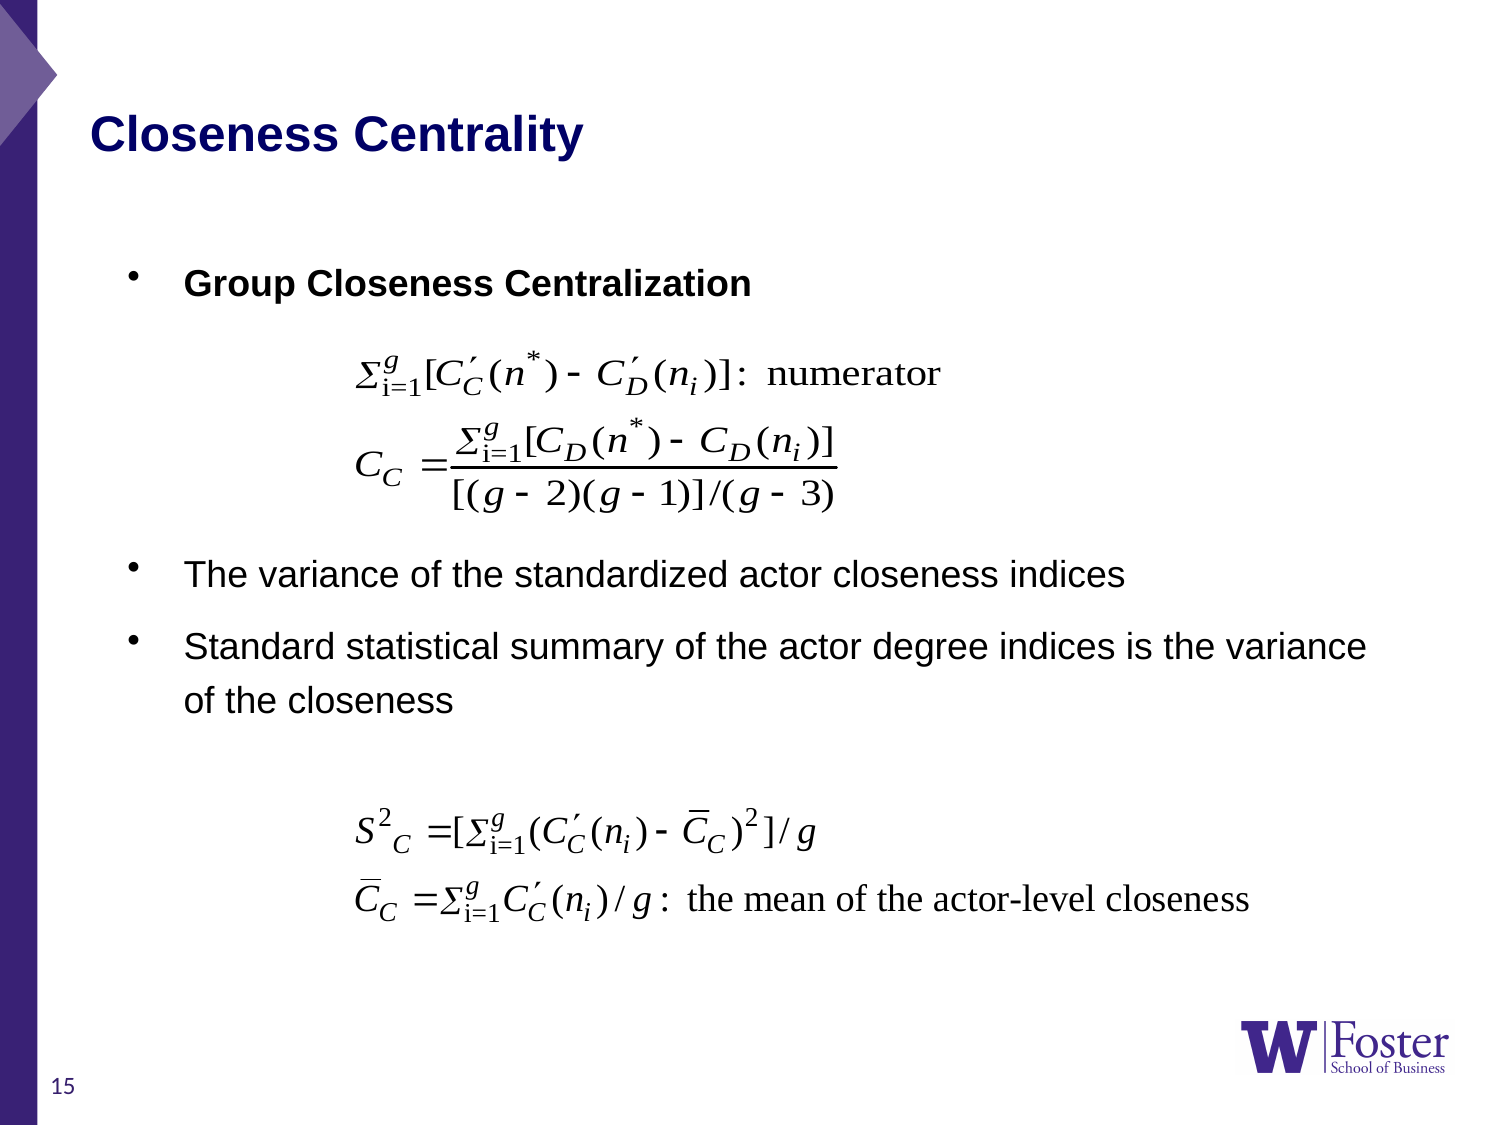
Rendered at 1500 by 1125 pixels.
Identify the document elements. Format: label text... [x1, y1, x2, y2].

text_box Closeness Centrality [74, 37, 1425, 225]
text_box Group Closeness Centralization The variance of the standardized actor closeness indices Standard statistical summary of the actor degree indices is the variance of the closeness [112, 312, 1388, 875]
text_box [103, 237, 1438, 312]
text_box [349, 799, 1256, 929]
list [349, 342, 951, 521]
slide_number 15 [35, 1062, 409, 1123]
picture [1235, 1019, 1455, 1075]
